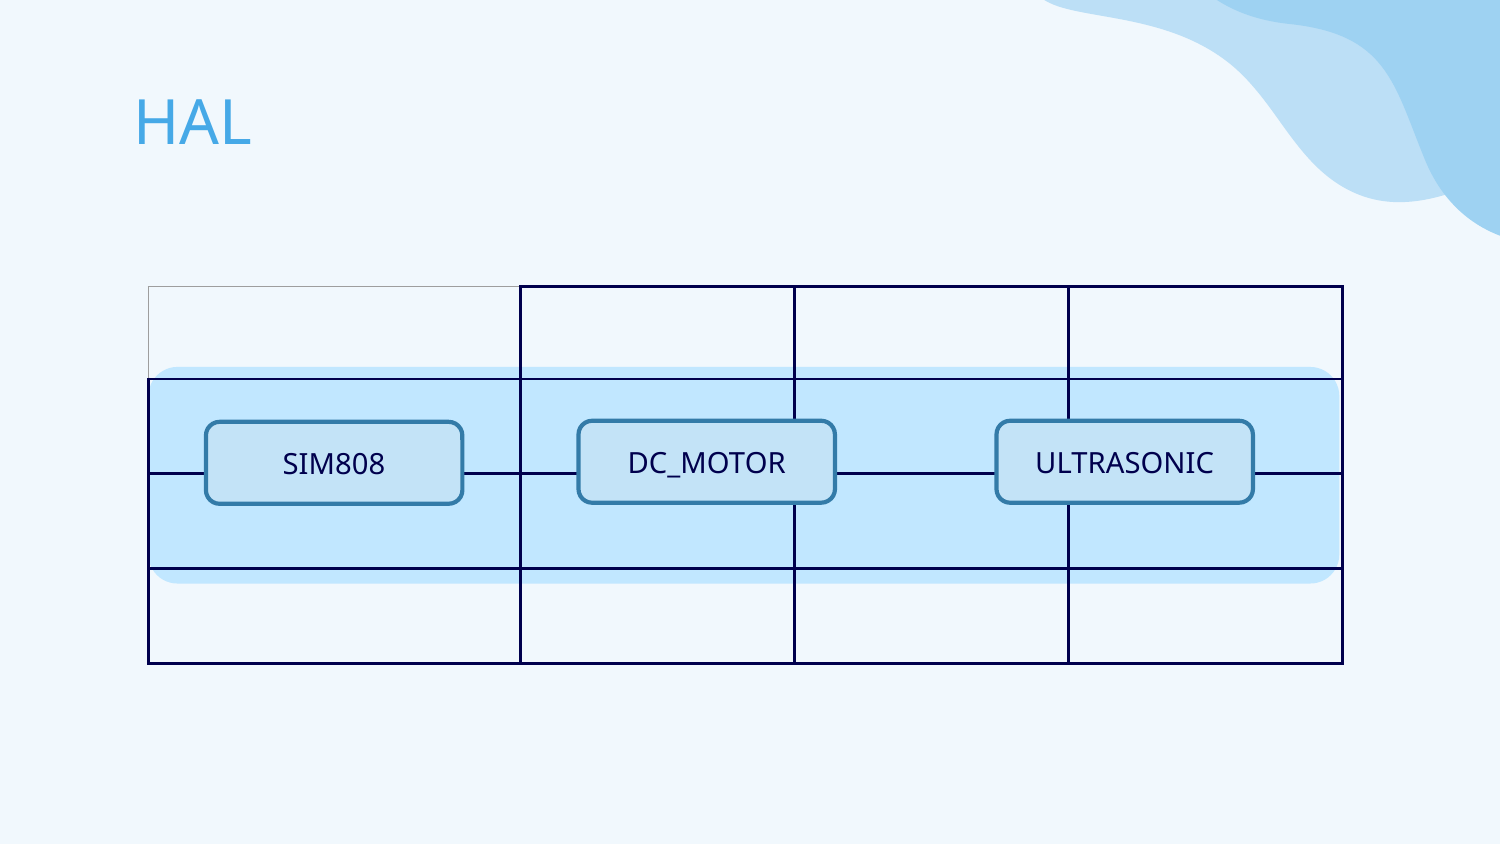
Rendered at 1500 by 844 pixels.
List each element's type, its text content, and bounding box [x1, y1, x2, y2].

table_cell [150, 380, 519, 472]
table_cell [522, 475, 793, 567]
table_header [796, 288, 1067, 378]
table_cell [522, 380, 793, 472]
table_cell [796, 570, 1067, 662]
text_box DC_MOTOR [578, 420, 835, 503]
table_cell [1070, 380, 1341, 472]
table_header [149, 287, 519, 378]
table_header [522, 288, 793, 378]
table_cell [1070, 475, 1341, 567]
text_box SIM808 [205, 421, 463, 504]
table_header [1070, 288, 1341, 378]
table_cell [796, 380, 1067, 472]
table_cell [522, 570, 793, 662]
title HAL [118, 72, 1382, 167]
table_cell [1070, 570, 1341, 662]
table_cell [796, 475, 1067, 567]
table_cell [150, 475, 519, 567]
table_cell [150, 570, 519, 662]
text_box ULTRASONIC [996, 420, 1253, 503]
